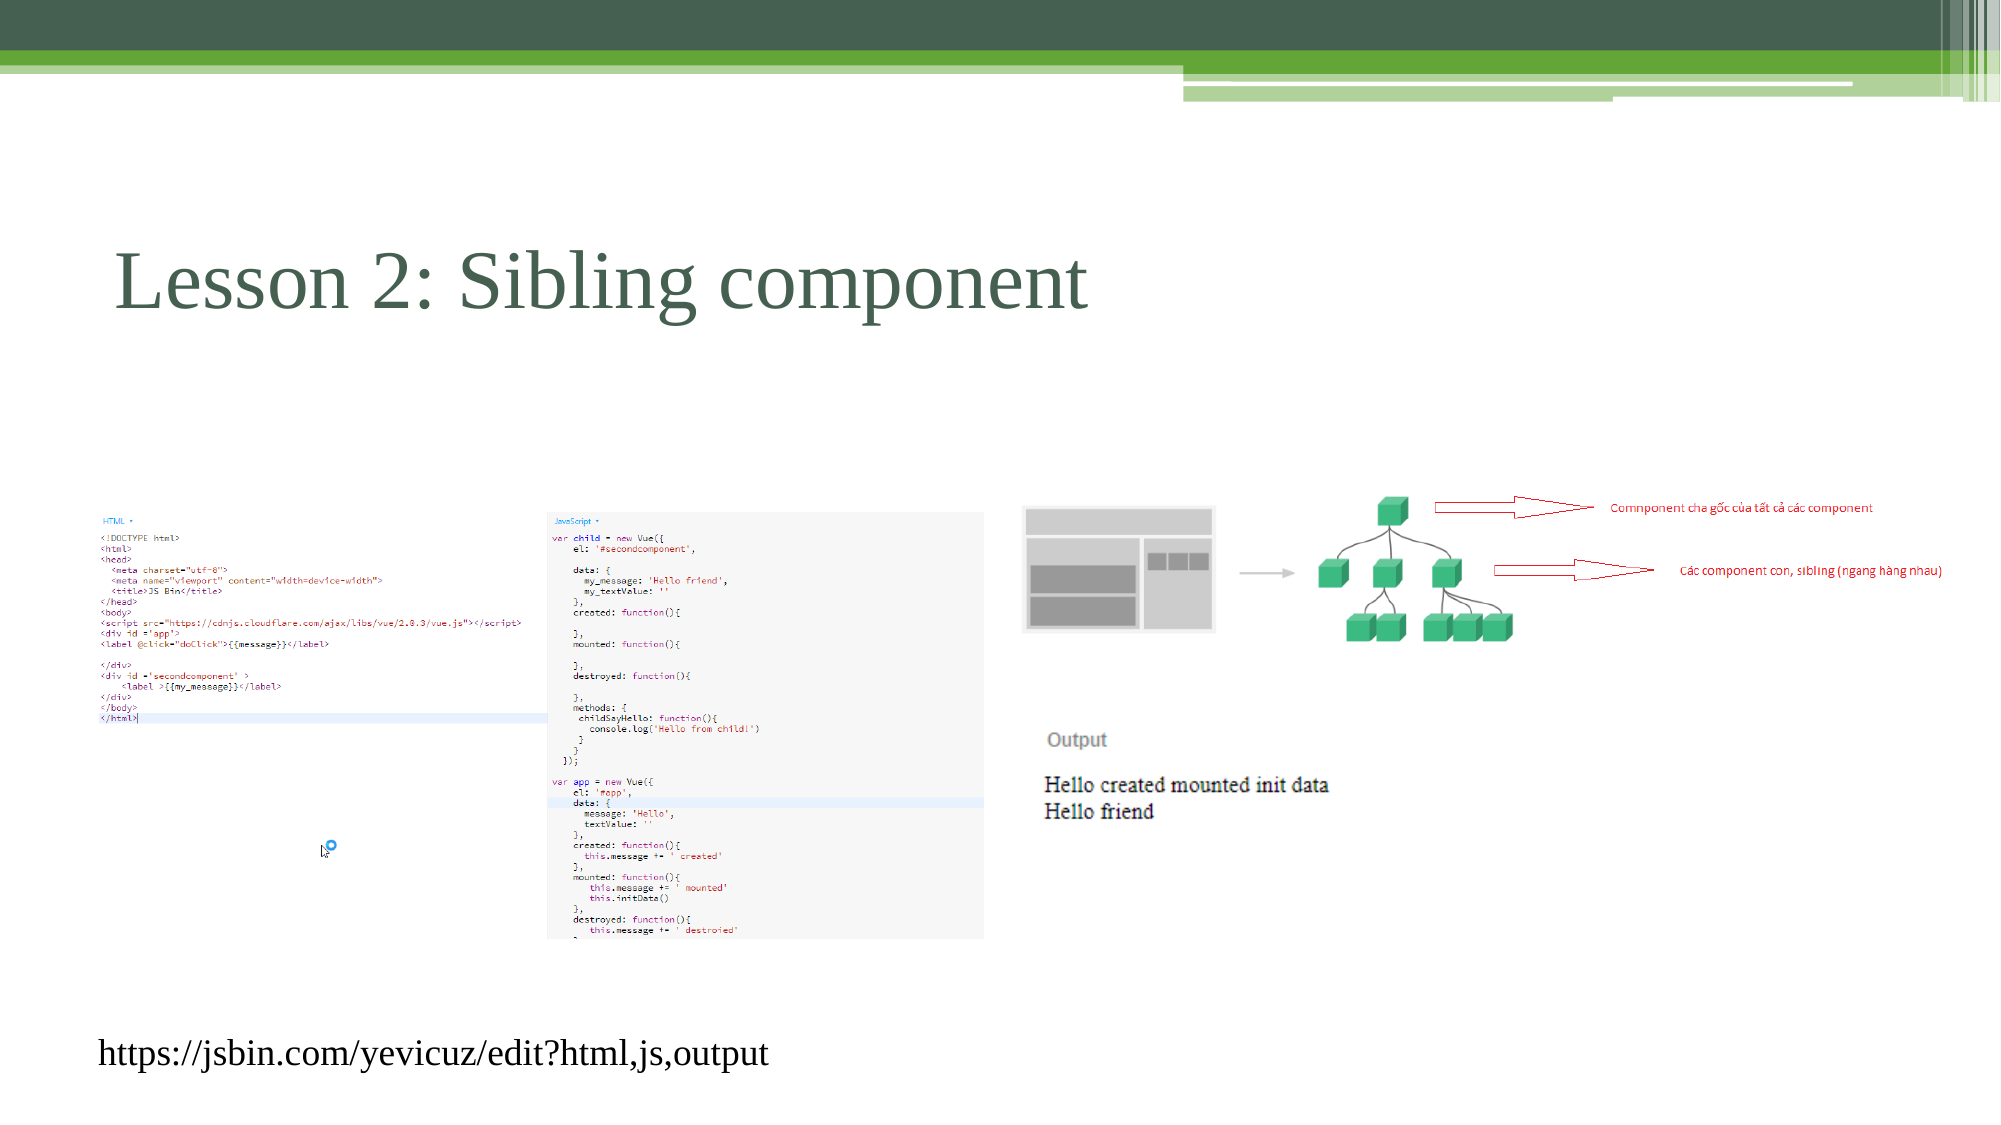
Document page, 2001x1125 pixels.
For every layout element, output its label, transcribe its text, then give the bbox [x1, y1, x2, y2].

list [1035, 725, 1466, 943]
title Lesson 2: Sibling component [99, 187, 1900, 363]
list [99, 511, 984, 939]
text_box https://jsbin.com/yevicuz/edit?html,js,output [83, 1020, 967, 1080]
picture [1000, 470, 1965, 701]
